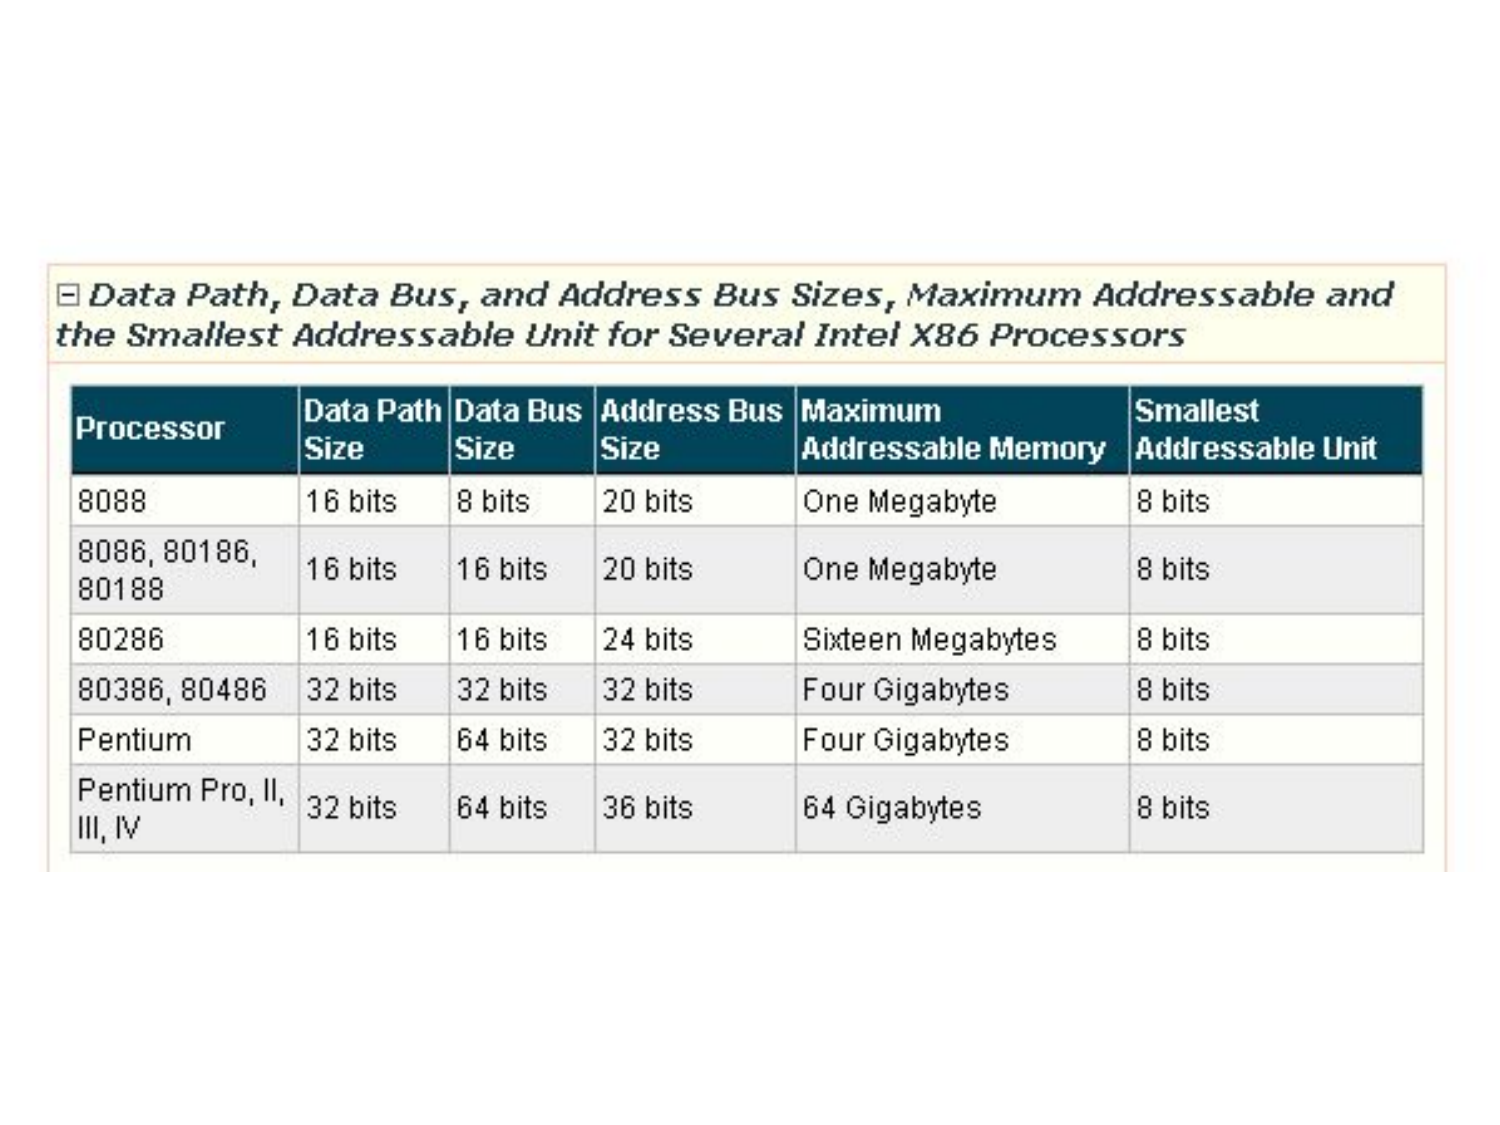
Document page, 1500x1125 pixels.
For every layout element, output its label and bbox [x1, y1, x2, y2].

picture [0, 239, 1498, 872]
